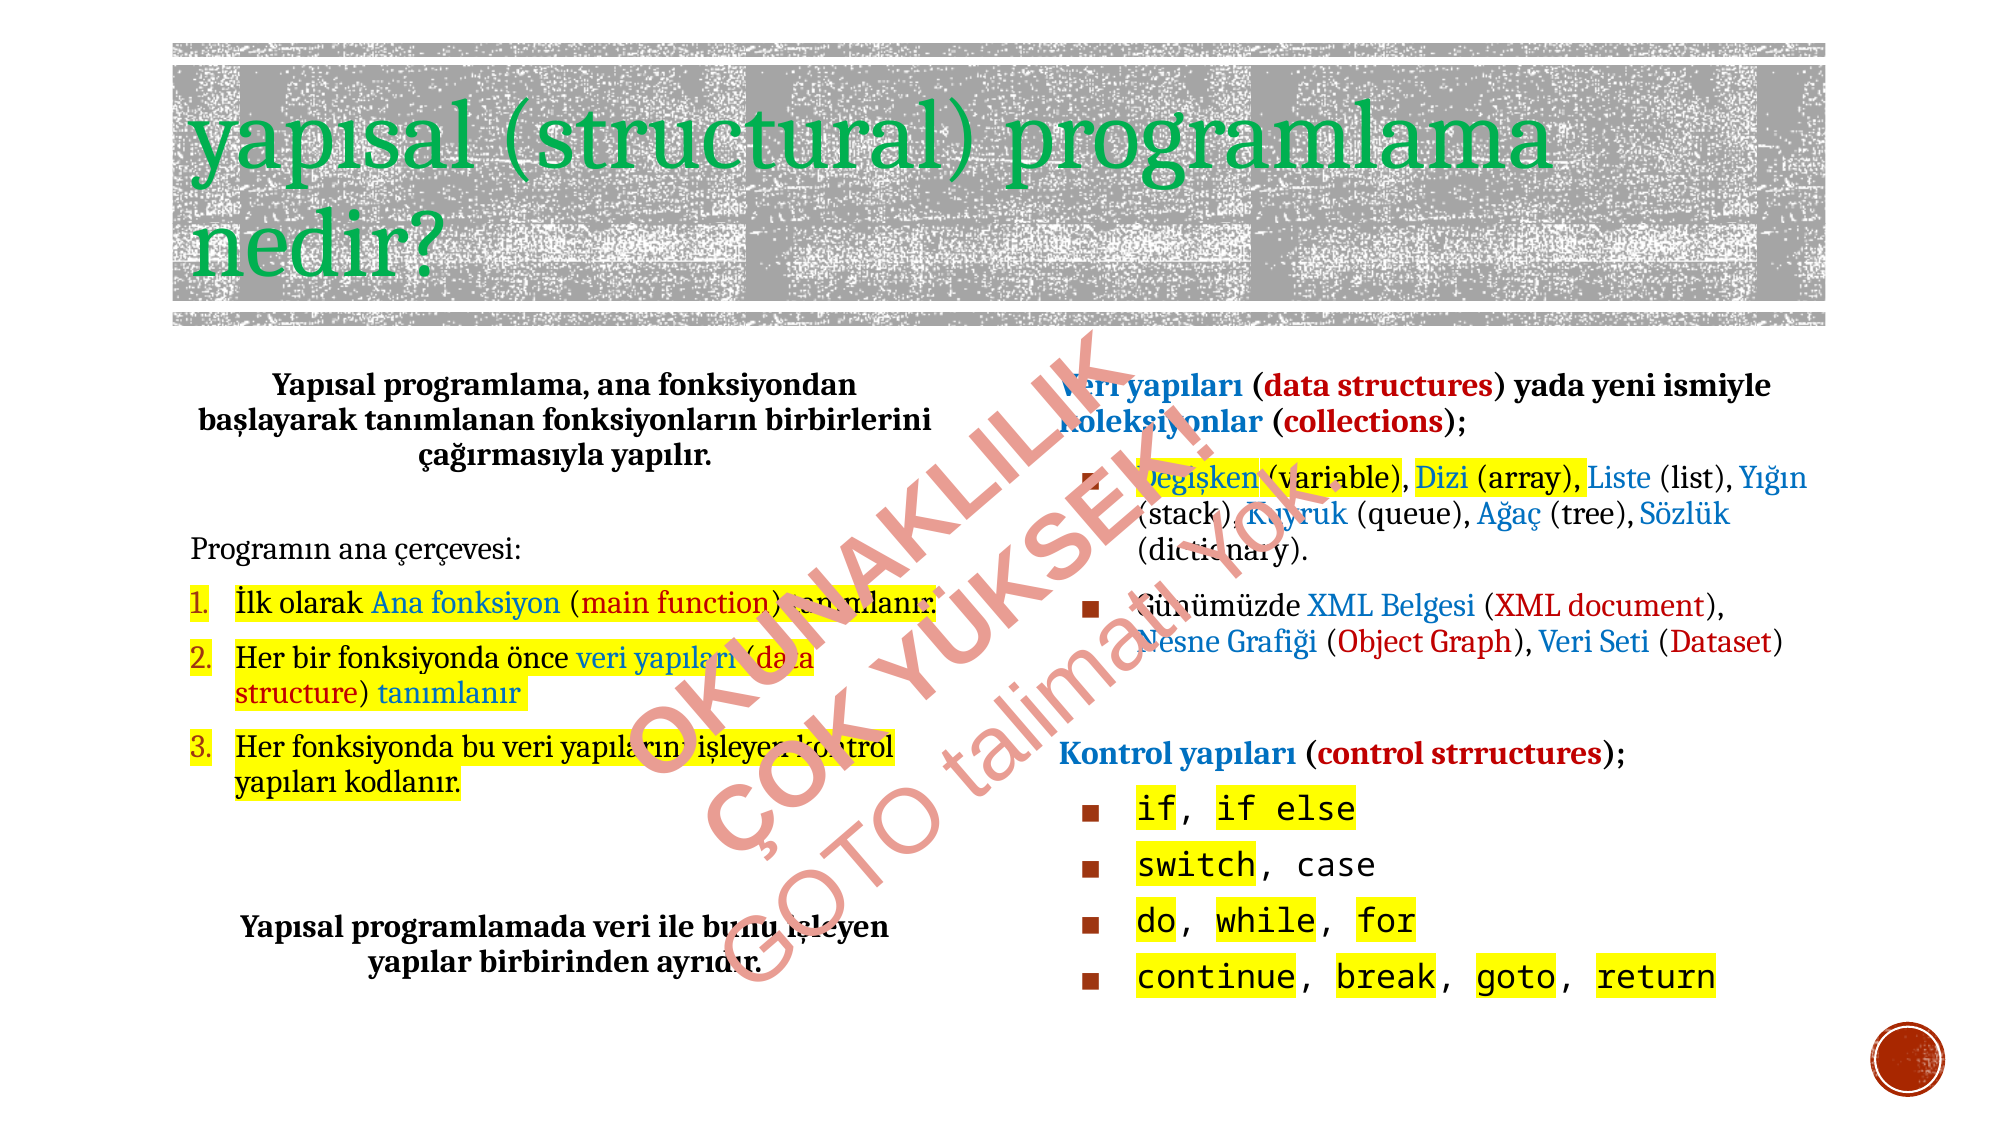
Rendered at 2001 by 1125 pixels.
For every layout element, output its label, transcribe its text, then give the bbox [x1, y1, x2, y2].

list Yapısal programlama, ana fonksiyondan başlayarak tanımlanan fonksiyonların birbirlerini çağırmasıyla yapılır. Programın ana çerçevesi: İlk olarak Ana fonksiyon (main function) tanımlanır. Her bir fonksiyonda önce veri yapıları (data structure) tanımlanır Her fonksiyonda bu veri yapılarını işleyen kontrol yapıları kodlanır. Yapısal programlamada veri ile bunu işleyen yapılar birbirinden ayrıdır. [175, 360, 956, 1013]
list Veri yapıları (data structures) yada yeni ismiyle koleksiyonlar (collections); Değişken (variable), Dizi (array), Liste (list), Yığın (stack), Kuyruk (queue), Ağaç (tree), Sözlük (dictionary). Günümüzde XML Belgesi (XML document), Nesne Grafiği (Object Graph), Veri Seti (Dataset) Kontrol yapıları (control strructures); if, if else switch, case do, while, for continue, break, goto, return [1043, 360, 1824, 1013]
text_box OKUNAKLILIK ÇOK YÜKSEK! GOTO talimatı Yok. [531, 229, 1377, 1026]
title yapısal (structural) programlama nedir? [175, 79, 1826, 301]
picture [1870, 1021, 1946, 1097]
